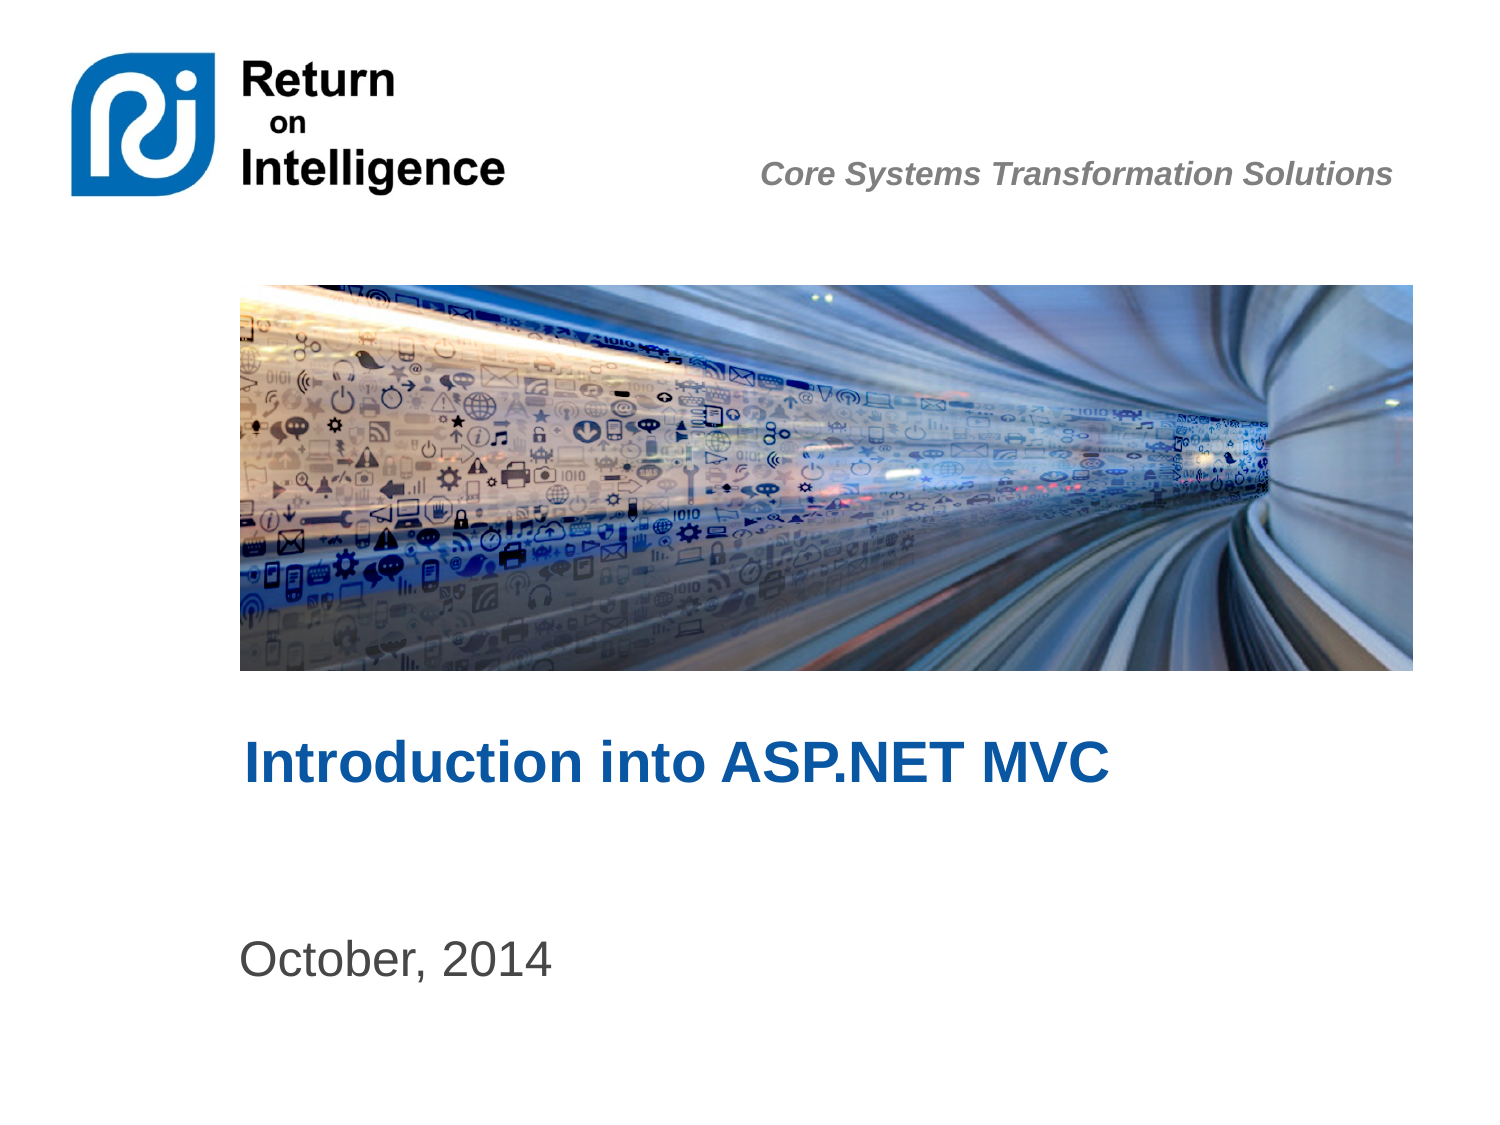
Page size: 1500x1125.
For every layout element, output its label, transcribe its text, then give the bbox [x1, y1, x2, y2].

title Introduction into ASP.NET MVC [229, 716, 1355, 867]
list October, 2014 [223, 908, 1350, 995]
picture [240, 285, 1413, 671]
picture [63, 39, 523, 197]
